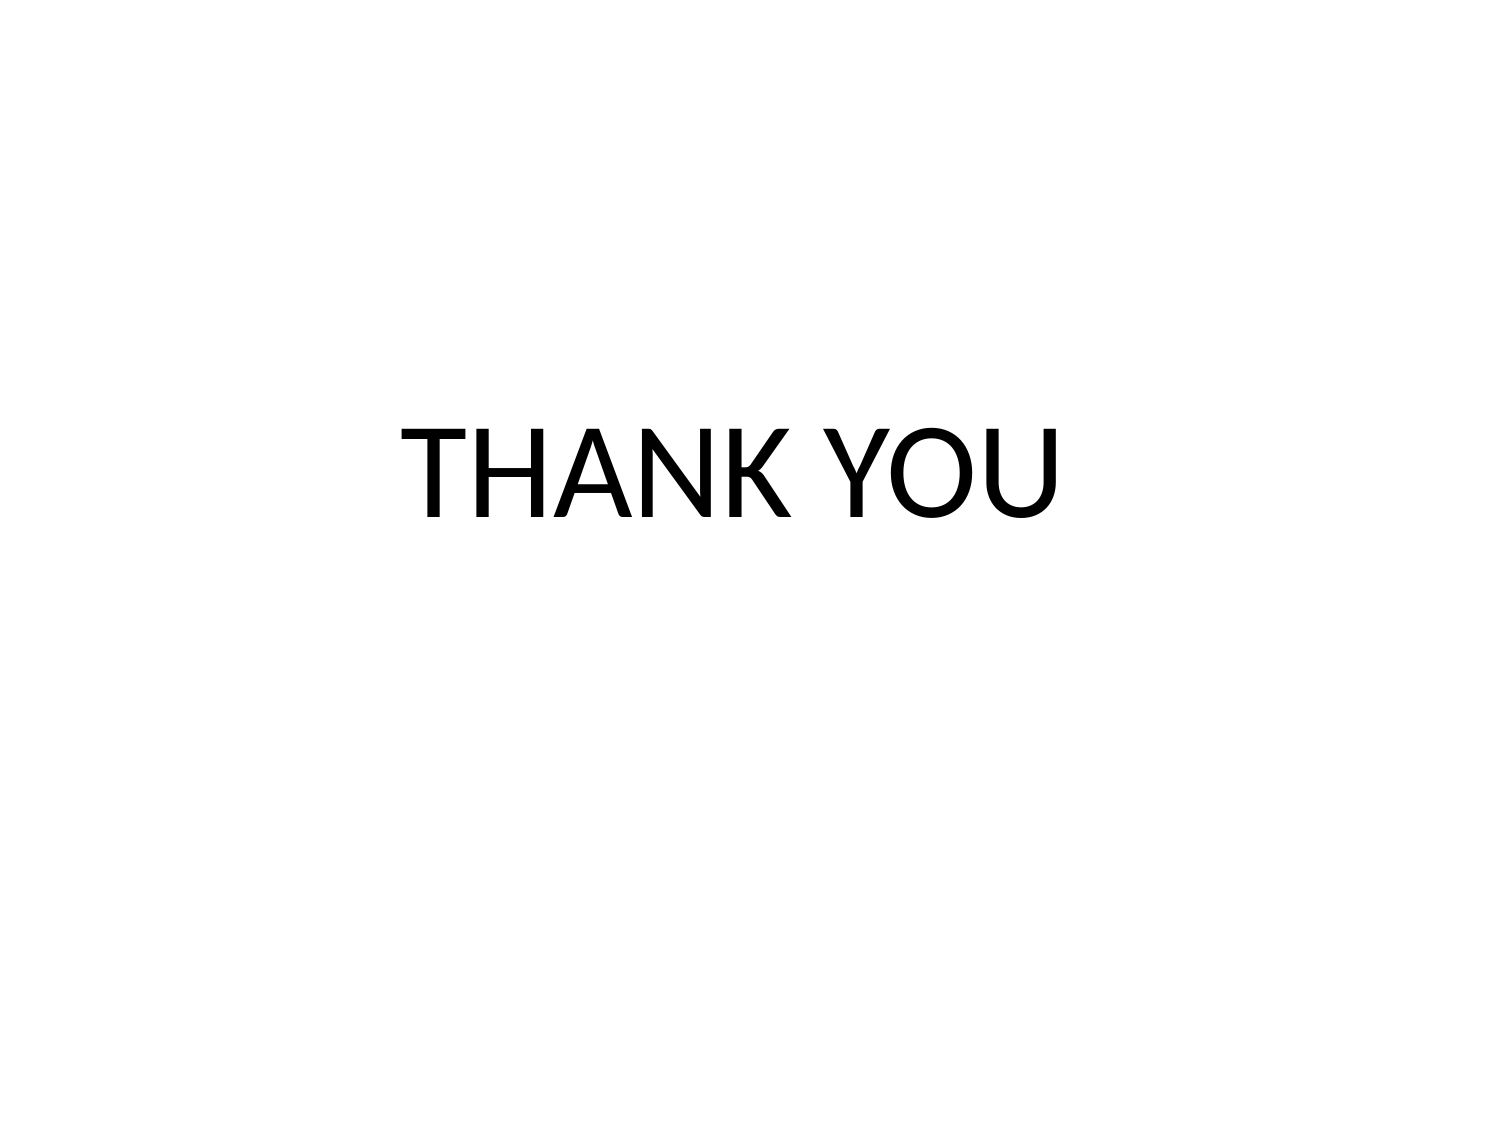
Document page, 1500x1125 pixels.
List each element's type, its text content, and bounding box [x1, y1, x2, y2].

text_box THANK YOU [386, 372, 1082, 553]
